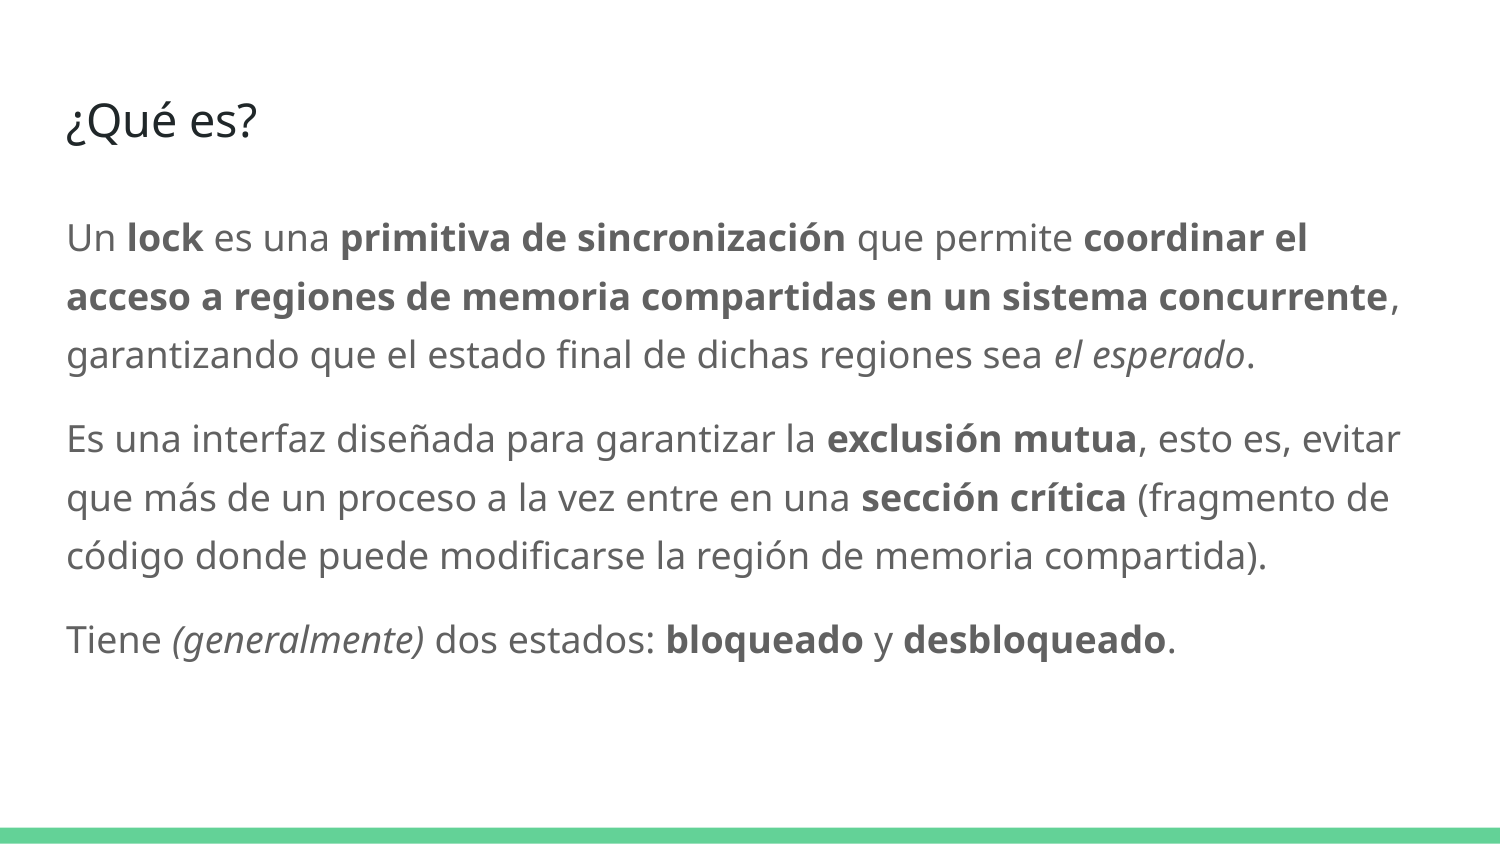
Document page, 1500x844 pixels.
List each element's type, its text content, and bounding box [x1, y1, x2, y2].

list Un lock es una primitiva de sincronización que permite coordinar el acceso a regiones de memoria compartidas en un sistema concurrente, garantizando que el estado final de dichas regiones sea el esperado. Es una interfaz diseñada para garantizar la exclusión mutua, esto es, evitar que más de un proceso a la vez entre en una sección crítica (fragmento de código donde puede modificarse la región de memoria compartida). Tiene (generalmente) dos estados: bloqueado y desbloqueado. [51, 189, 1449, 750]
title ¿Qué es? [51, 72, 1449, 167]
